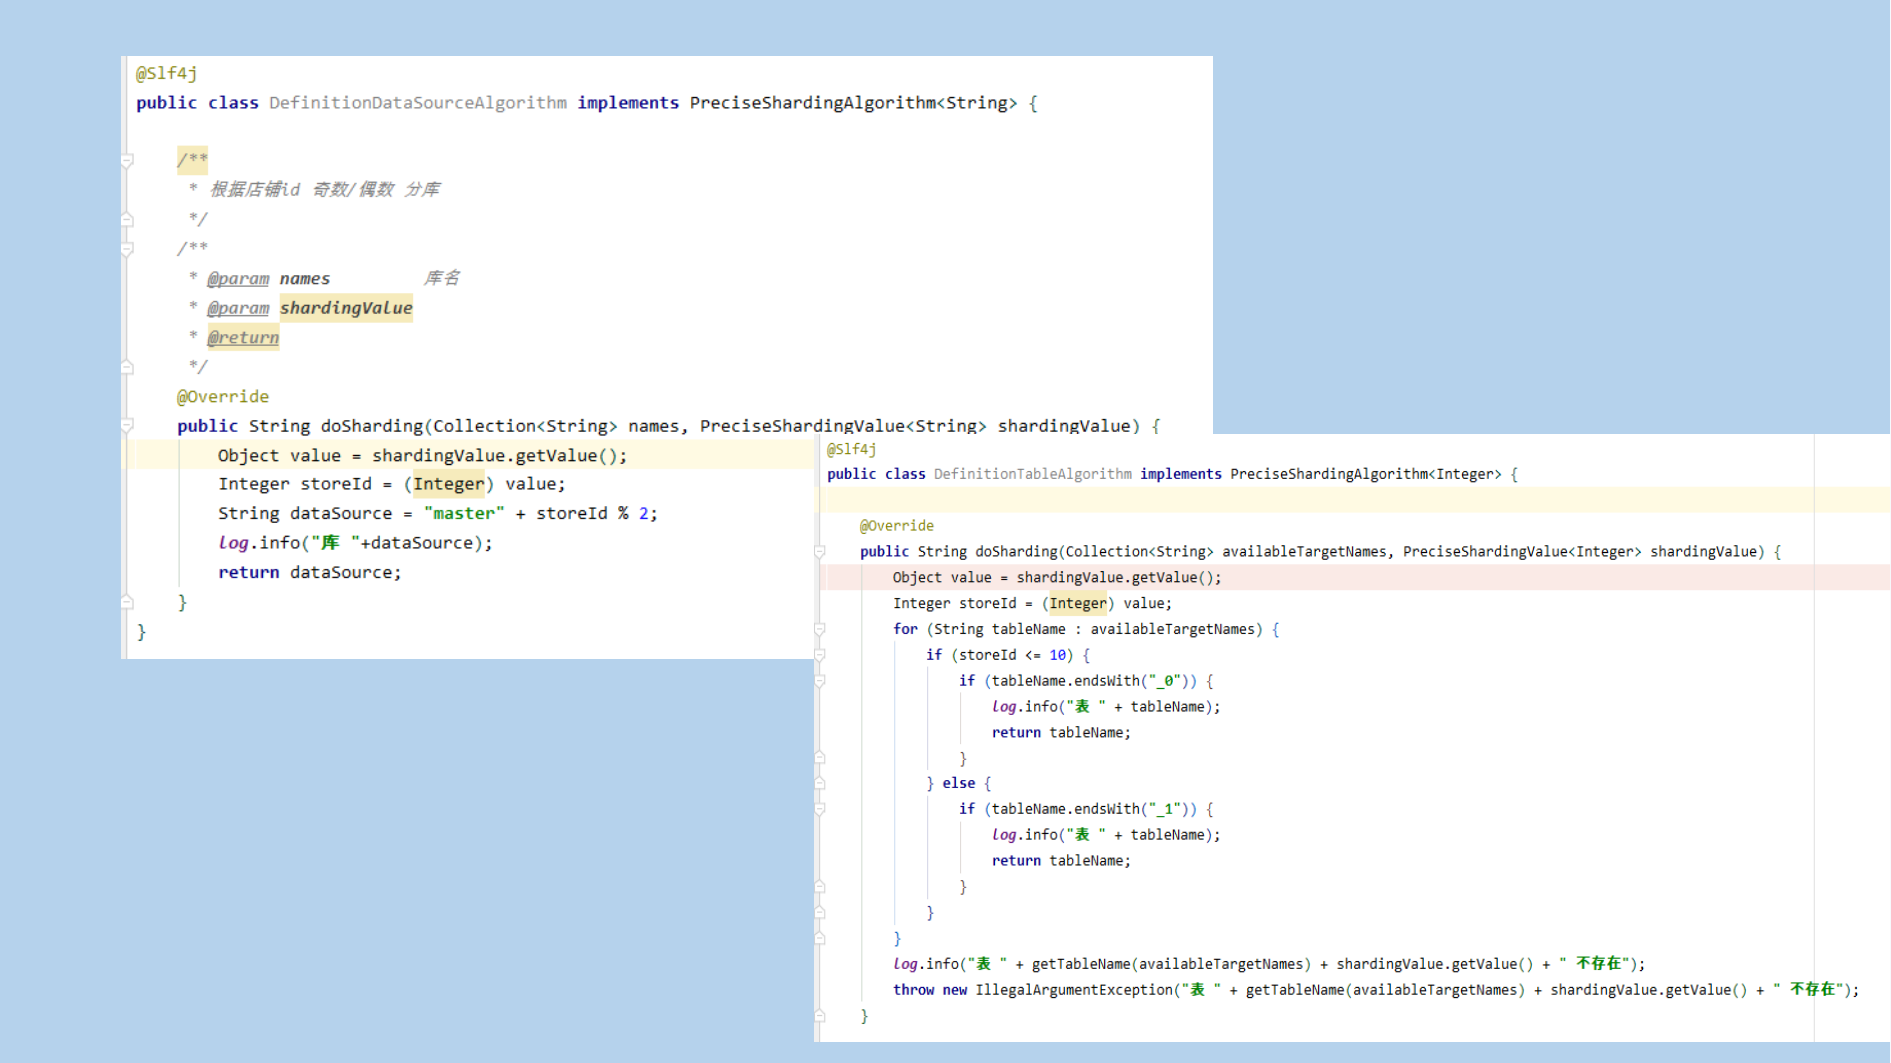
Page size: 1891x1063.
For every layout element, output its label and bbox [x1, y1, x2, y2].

list [121, 56, 1213, 659]
picture [814, 434, 1891, 1042]
